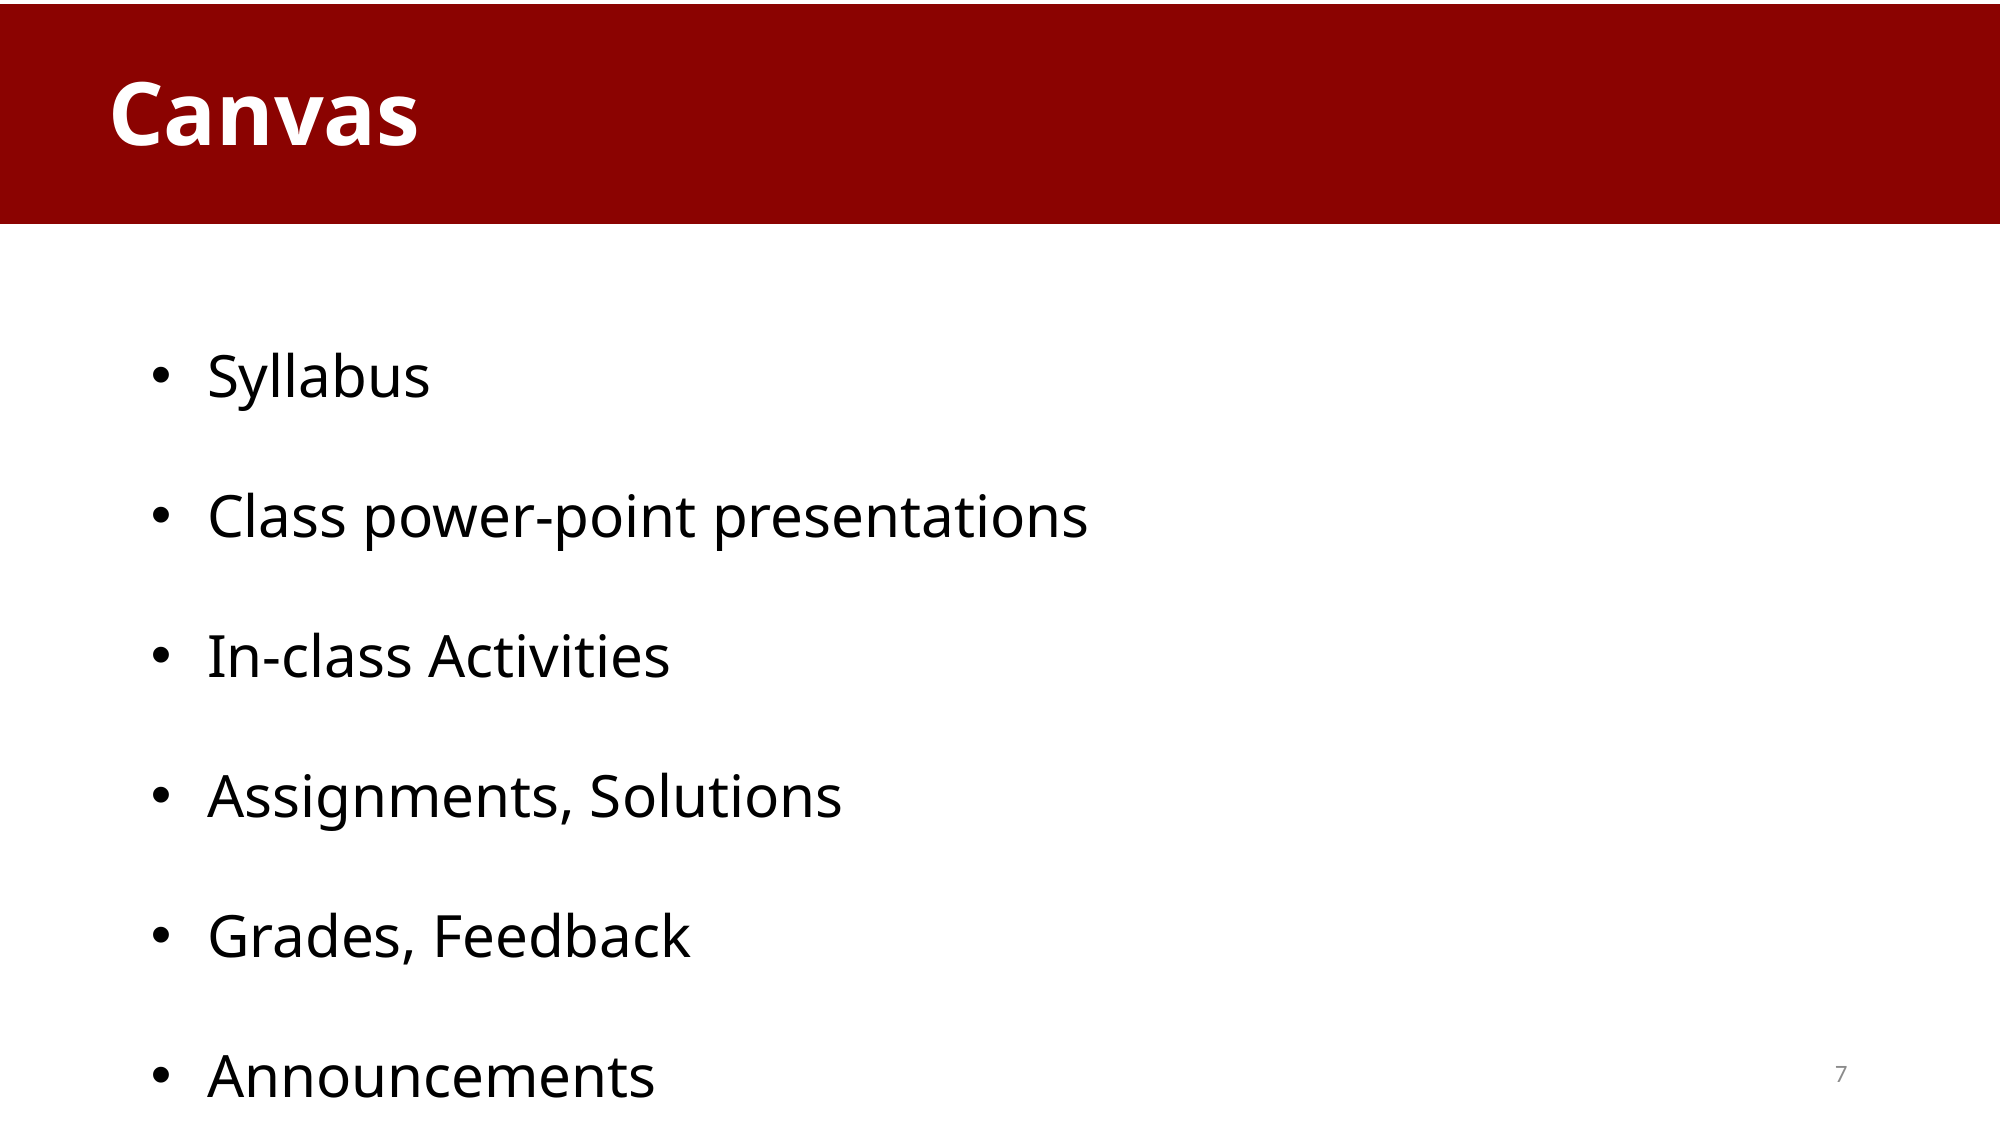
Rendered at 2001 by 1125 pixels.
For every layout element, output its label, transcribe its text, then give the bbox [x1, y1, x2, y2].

title Canvas [93, 8, 1819, 226]
text_box [0, 4, 2000, 224]
slide_number 7 [1746, 1042, 1863, 1103]
text_box Syllabus Class power-point presentations In-class Activities Assignments, Solutions Grades, Feedback Announcements [136, 261, 1746, 1117]
